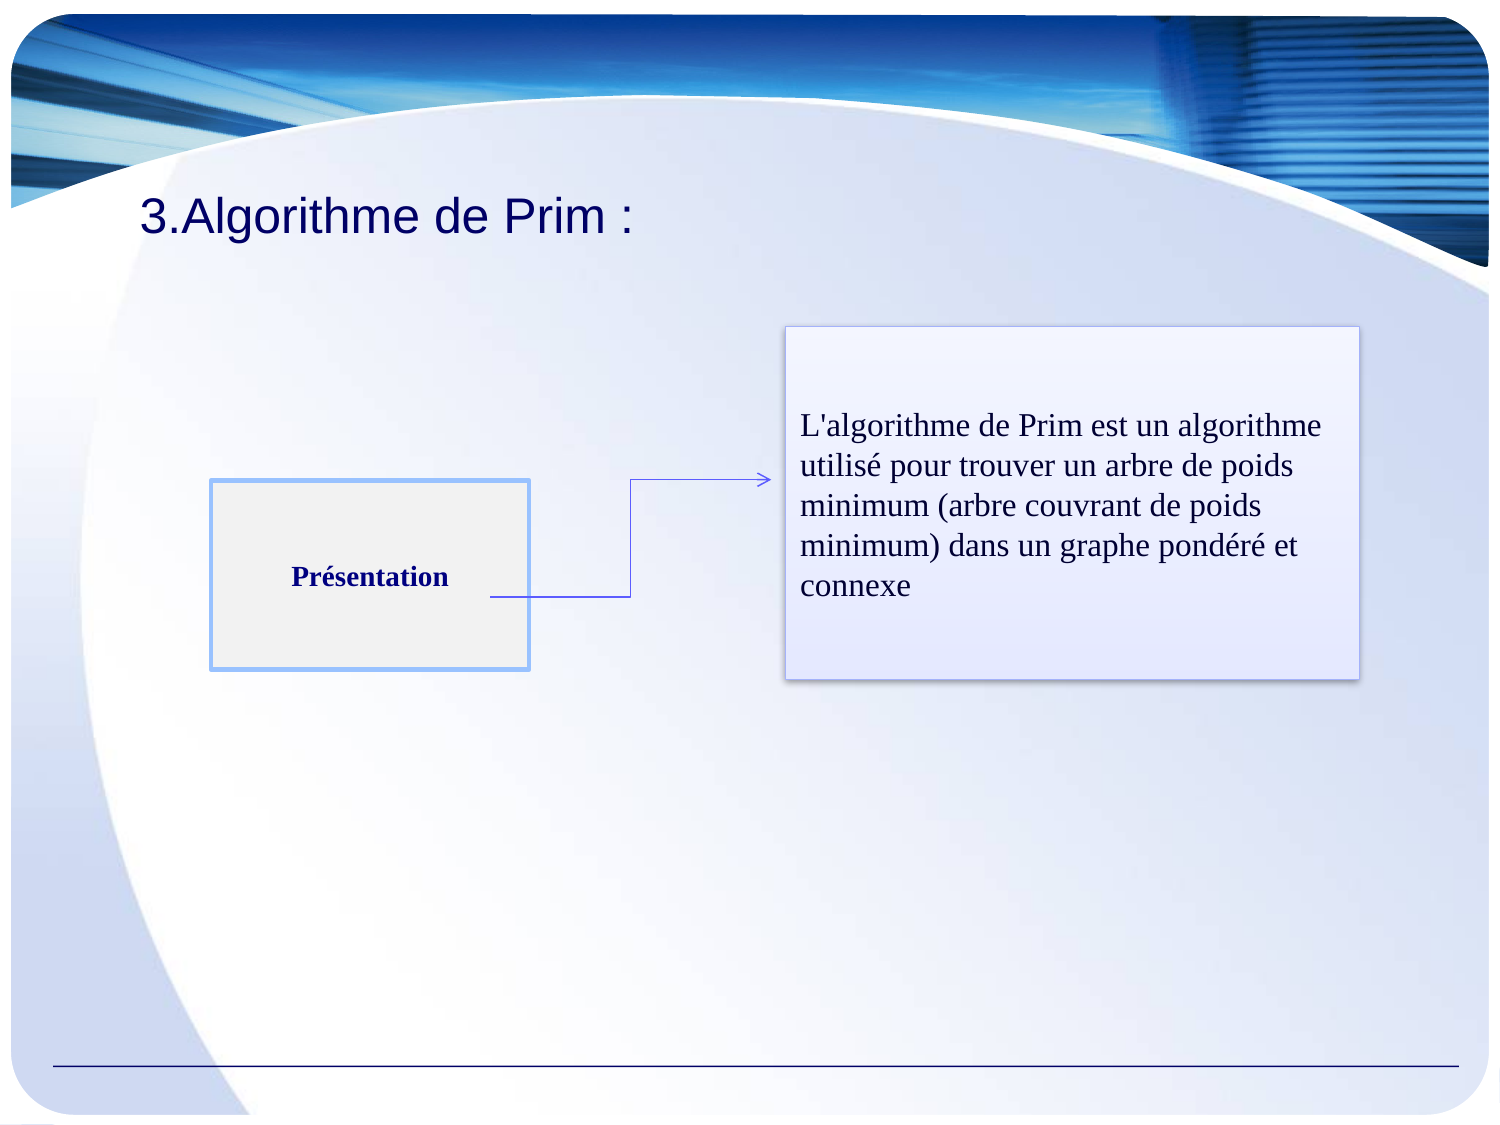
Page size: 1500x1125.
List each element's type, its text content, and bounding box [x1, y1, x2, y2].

title 3.Algorithme de Prim : [123, 148, 1337, 280]
picture [11, 14, 1488, 1114]
slide_number [17, 1058, 170, 1099]
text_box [489, 479, 772, 598]
list Présentation [209, 478, 531, 672]
text_box L'algorithme de Prim est un algorithme utilisé pour trouver un arbre de poids minimum (arbre couvrant de poids minimum) dans un graphe pondéré et connexe [785, 326, 1360, 680]
